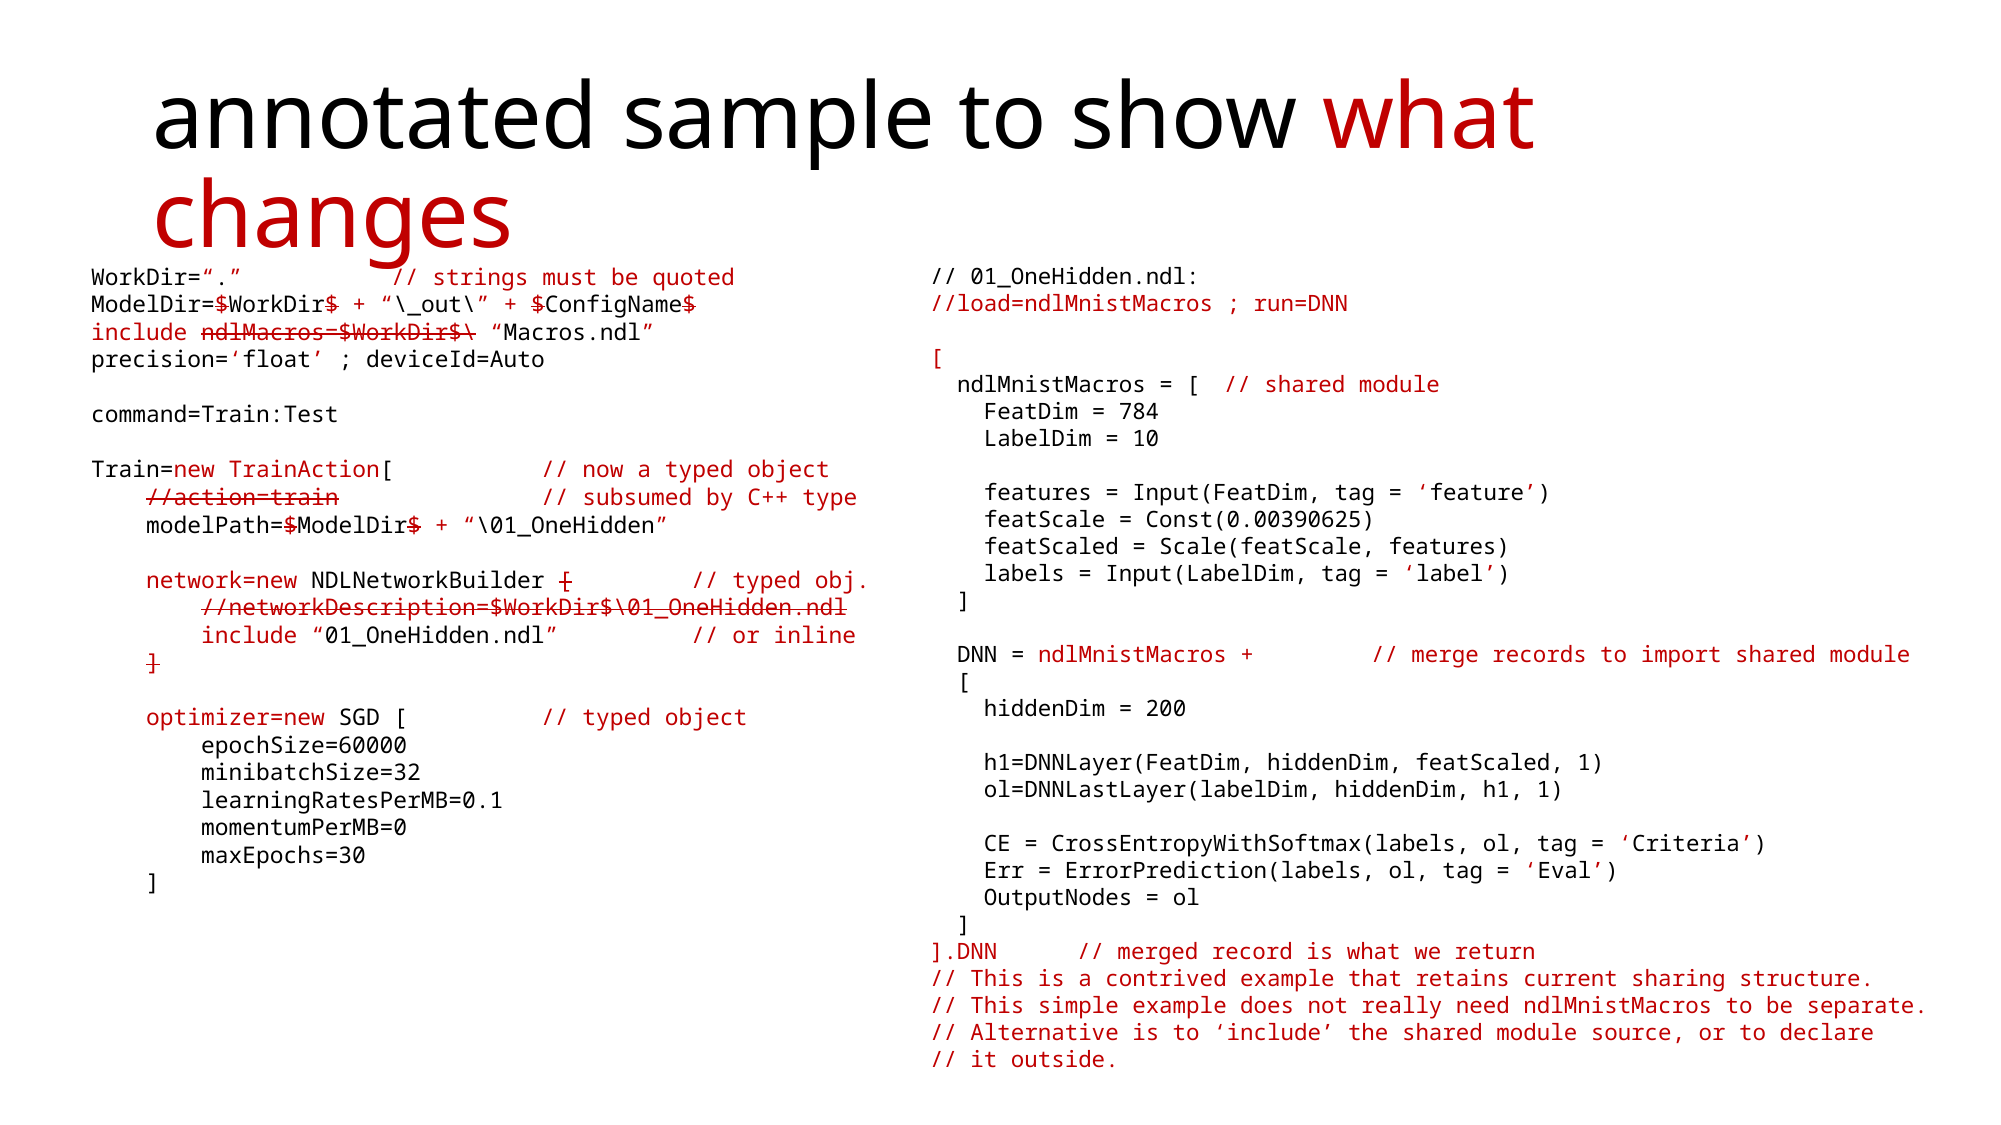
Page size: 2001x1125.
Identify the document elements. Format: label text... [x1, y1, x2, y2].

text_box // 01_OneHidden.ndl: //load=ndlMnistMacros ; run=DNN [ ndlMnistMacros = [ // shared module FeatDim = 784 LabelDim = 10 features = Input(FeatDim, tag = ‘feature’) featScale = Const(0.00390625) featScaled = Scale(featScale, features) labels = Input(LabelDim, tag = ‘label’) ] DNN = ndlMnistMacros + // merge records to import shared module [ hiddenDim = 200 h1=DNNLayer(FeatDim, hiddenDim, featScaled, 1) ol=DNNLastLayer(labelDim, hiddenDim, h1, 1) CE = CrossEntropyWithSoftmax(labels, ol, tag = ‘Criteria’) Err = ErrorPrediction(labels, ol, tag = ‘Eval’) OutputNodes = ol ] ].DNN // merged record is what we return // This is a contrived example that retains current sharing structure. // This simple example does not really need ndlMnistMacros to be separate. // Alternative is to ‘include’ the shared module source, or to declare // it outside. [915, 254, 1968, 1082]
title annotated sample to show what changes [137, 59, 1863, 278]
list WorkDir=“.” // strings must be quoted ModelDir=$WorkDir$ + “\_out\” + $ConfigName$ include ndlMacros=$WorkDir$\ “Macros.ndl” precision=‘float’ ; deviceId=Auto command=Train:Test Train=new TrainAction[ // now a typed object //action=train // subsumed by C++ type modelPath=$ModelDir$ + “\01_OneHidden” network=new NDLNetworkBuilder [ // typed obj. //networkDescription=$WorkDir$\01_OneHidden.ndl include “01_OneHidden.ndl” // or inline ] optimizer=new SGD [ // typed object epochSize=60000 minibatchSize=32 learningRatesPerMB=0.1 momentumPerMB=0 maxEpochs=30 ] [76, 254, 887, 969]
